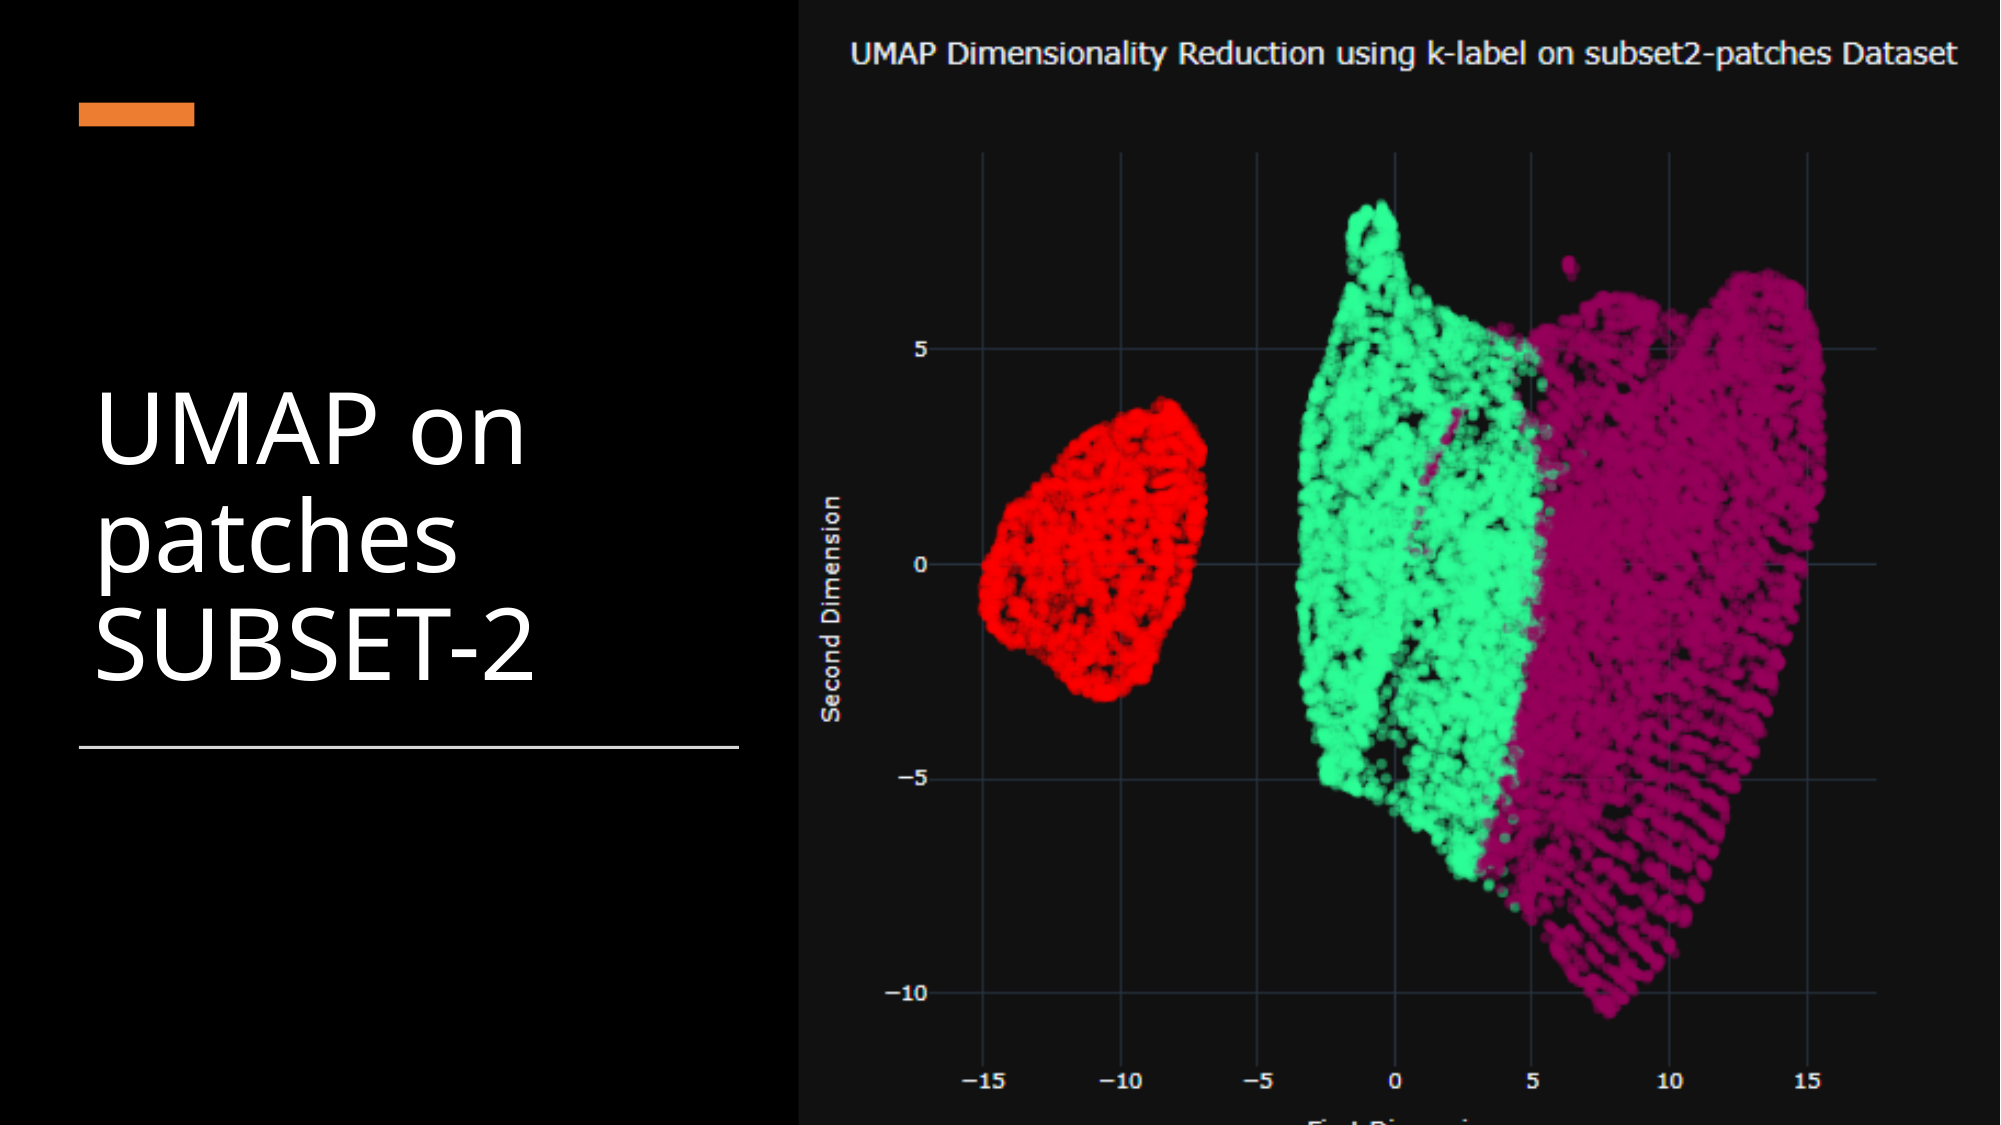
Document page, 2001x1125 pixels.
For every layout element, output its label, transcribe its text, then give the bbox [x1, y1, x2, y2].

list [798, 0, 2000, 1125]
text_box [78, 745, 740, 750]
title UMAP on patches SUBSET-2 [78, 184, 739, 710]
text_box [0, 0, 798, 1125]
text_box [78, 102, 195, 128]
